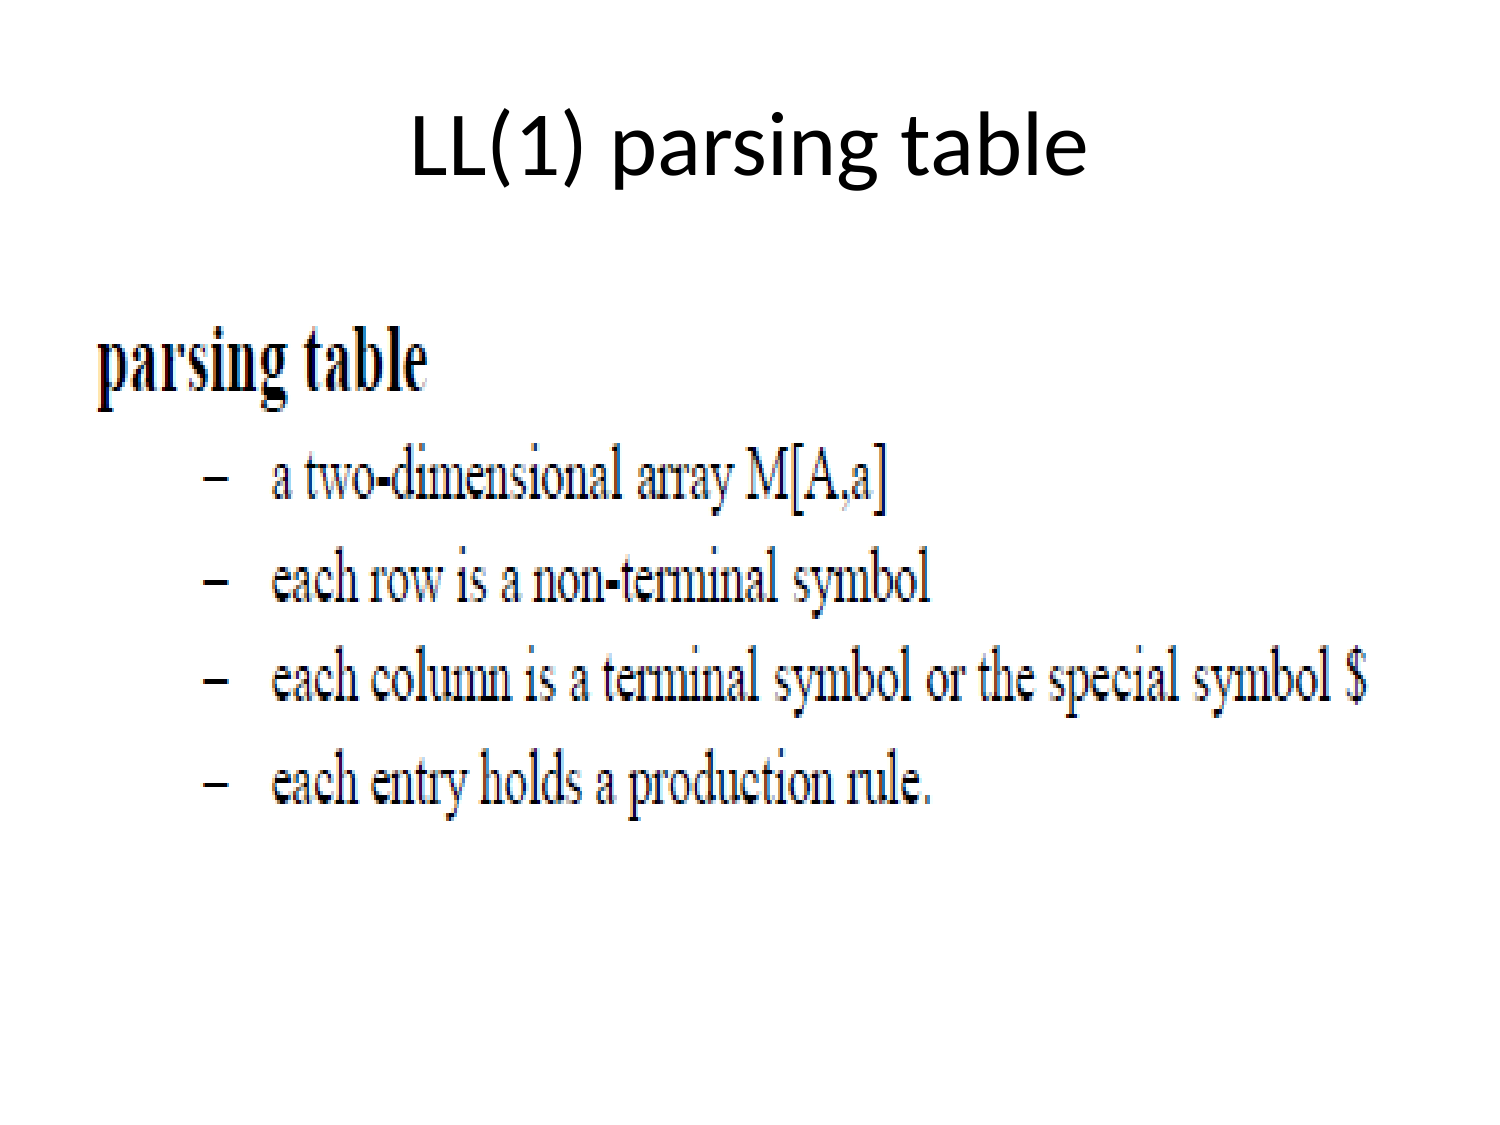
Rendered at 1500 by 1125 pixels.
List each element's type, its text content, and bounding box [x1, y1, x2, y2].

picture [88, 314, 1436, 882]
title LL(1) parsing table [75, 45, 1425, 233]
